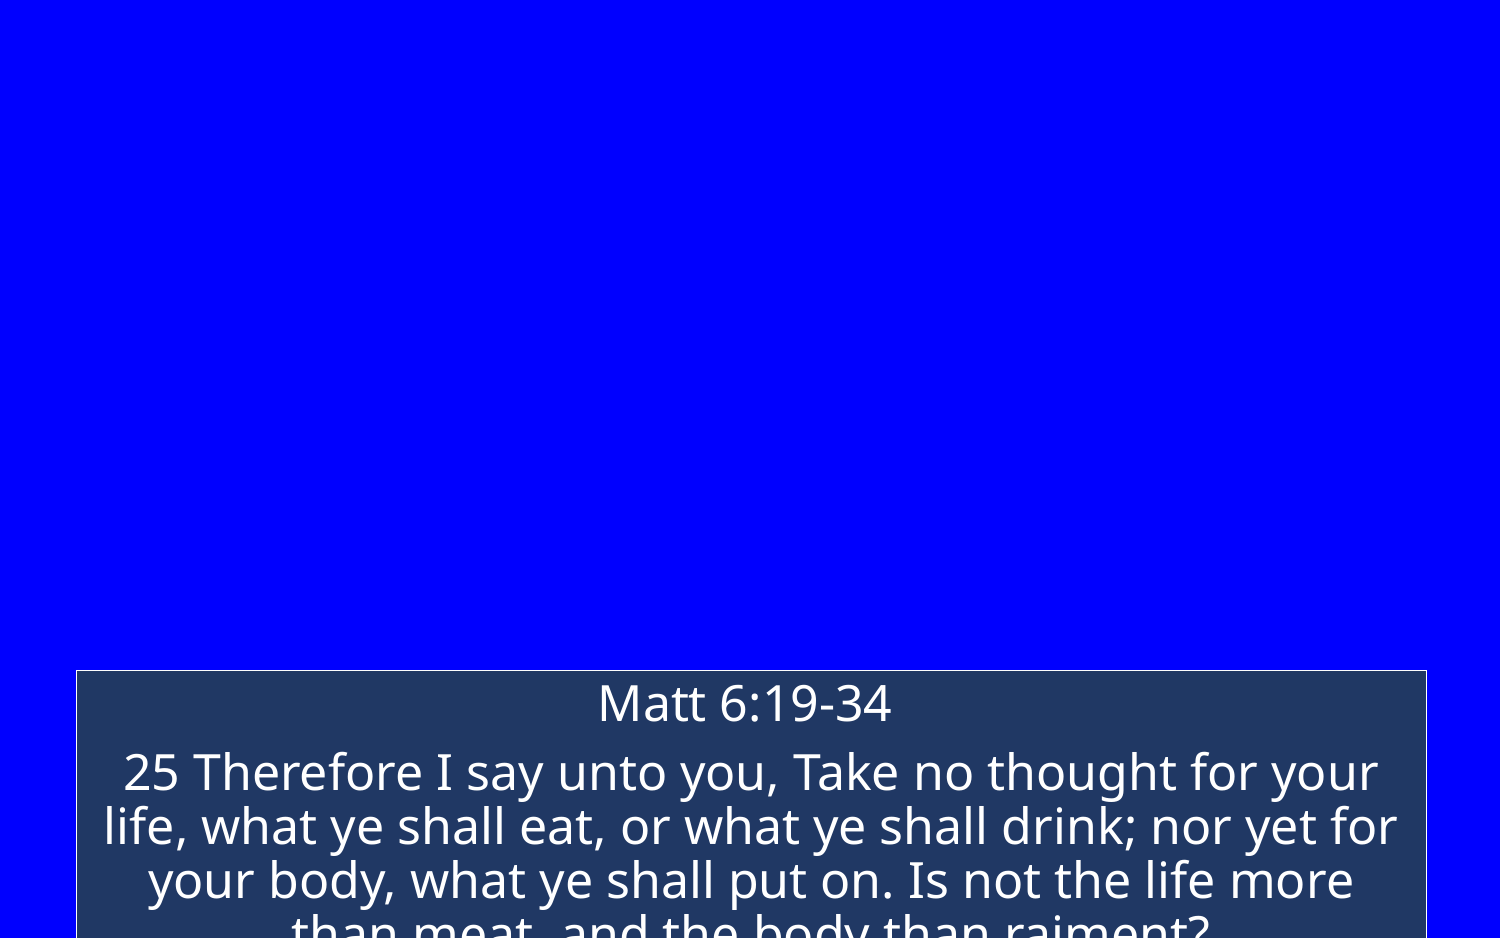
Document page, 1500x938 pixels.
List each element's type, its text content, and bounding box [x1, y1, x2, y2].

subtitle Matt 6:19-34 25 Therefore I say unto you, Take no thought for your life, what ye shall eat, or what ye shall drink; nor yet for your body, what ye shall put on. Is not the life more than meat, and the body than raiment? [76, 670, 1427, 938]
